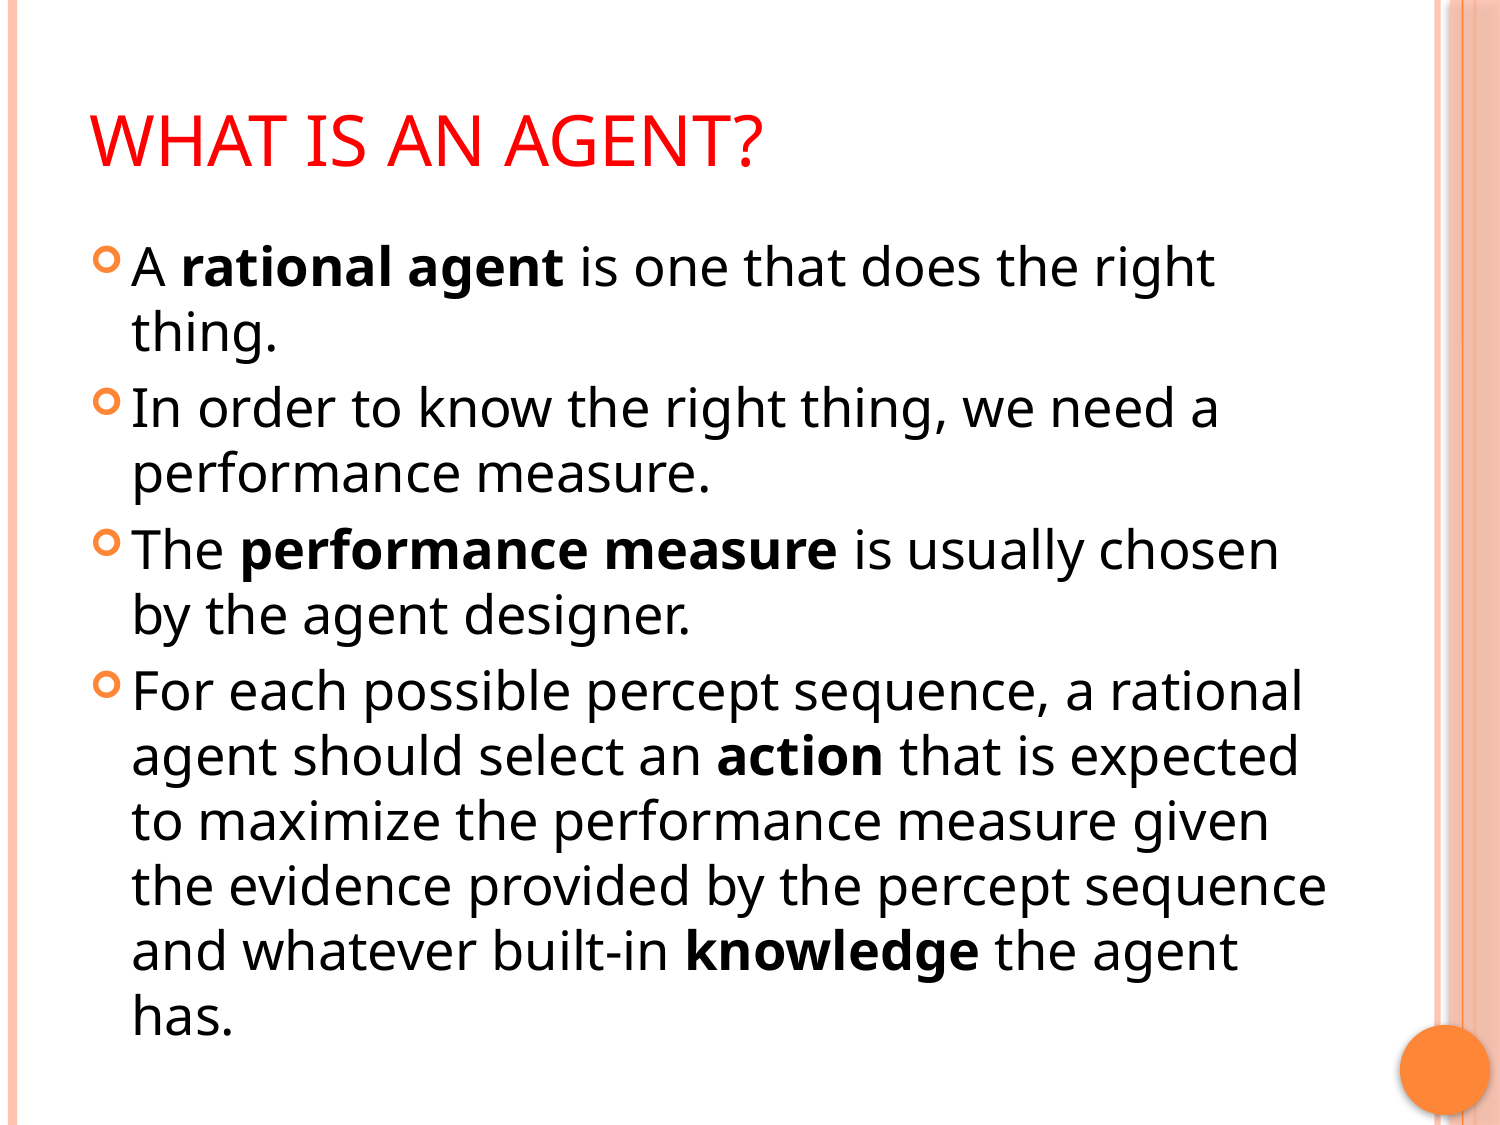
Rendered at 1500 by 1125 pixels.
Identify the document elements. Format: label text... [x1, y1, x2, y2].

list A rational agent is one that does the right thing. In order to know the right thing, we need a performance measure. The performance measure is usually chosen by the agent designer. For each possible percept sequence, a rational agent should select an action that is expected to maximize the performance measure given the evidence provided by the percept sequence and whatever built-in knowledge the agent has. [75, 224, 1363, 1062]
title What is an Agent? [75, 45, 1363, 188]
